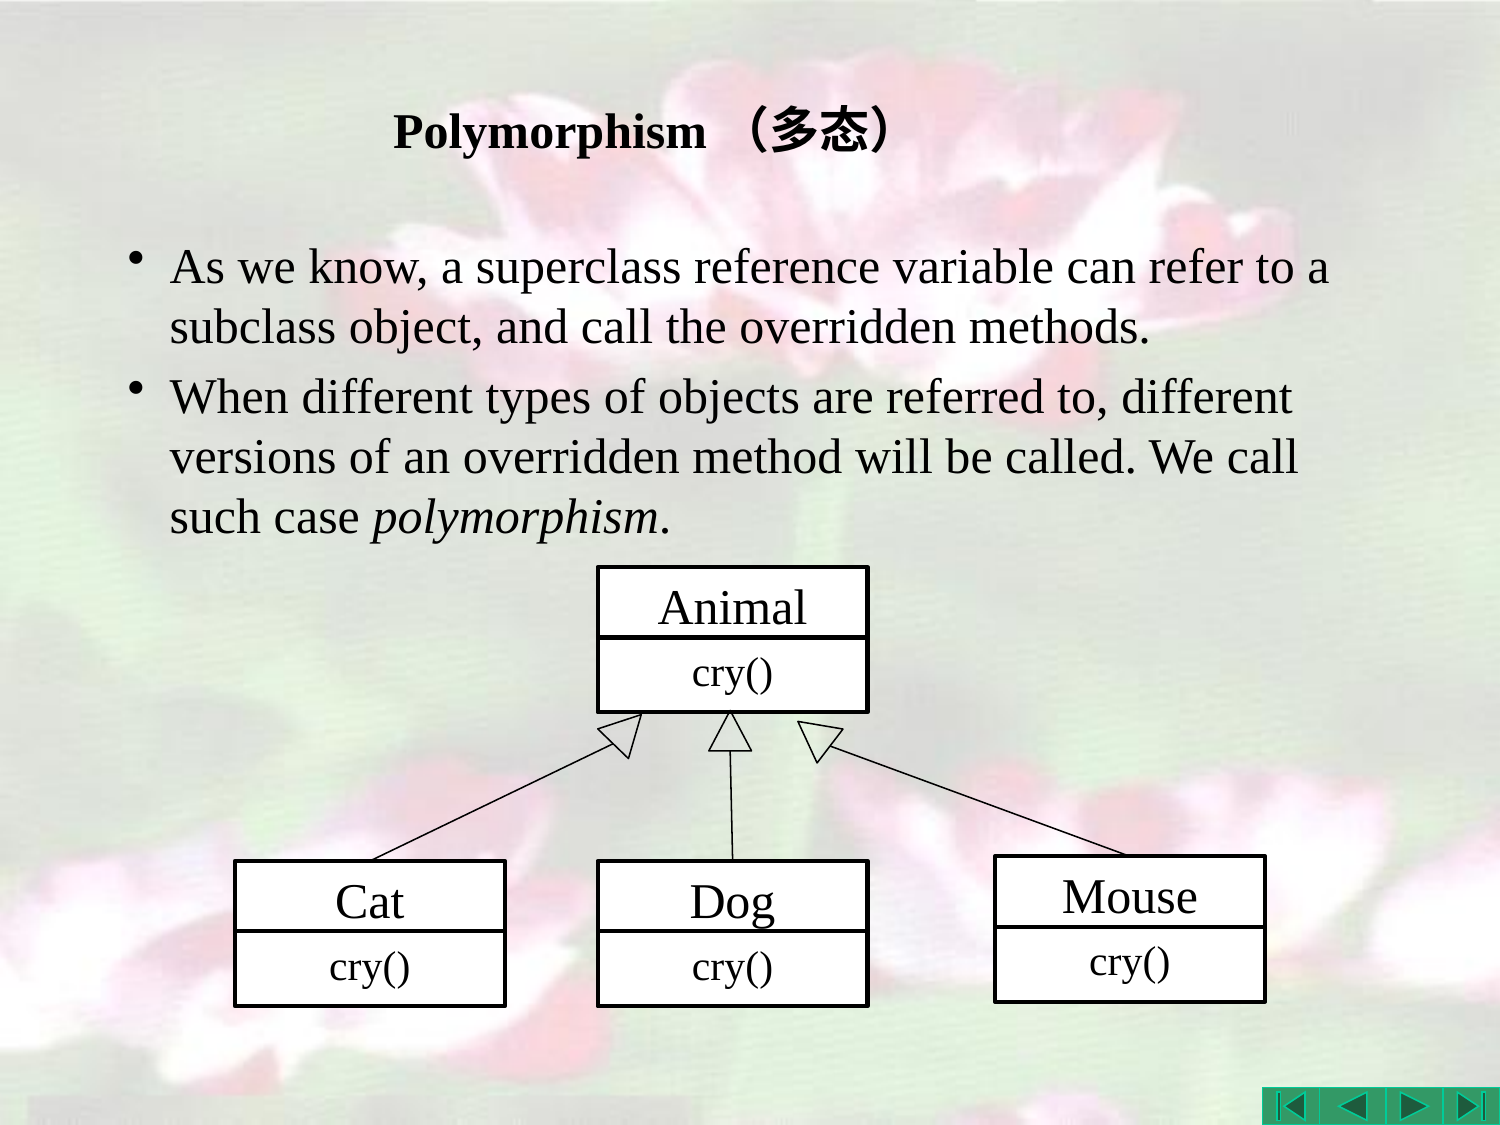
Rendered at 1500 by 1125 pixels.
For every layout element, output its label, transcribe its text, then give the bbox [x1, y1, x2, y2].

text_box [597, 714, 642, 759]
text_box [369, 743, 614, 862]
text_box Animal [596, 565, 870, 635]
title Polymorphism（多态） [112, 71, 1200, 185]
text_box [729, 750, 733, 862]
list As we know, a superclass reference variable can refer to a subclass object, and call the overridden methods. When different types of objects are referred to, different versions of an overridden method will be called. We call such case polymorphism. [112, 226, 1388, 563]
text_box Dog [596, 859, 870, 929]
picture [0, 0, 1500, 1125]
text_box cry() [233, 929, 507, 1008]
text_box [797, 721, 844, 763]
text_box cry() [596, 635, 870, 714]
text_box cry() [993, 925, 1267, 1004]
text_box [829, 745, 1131, 857]
text_box Cat [233, 859, 507, 929]
text_box cry() [596, 929, 870, 1008]
text_box [708, 710, 752, 751]
text_box Mouse [993, 854, 1267, 925]
